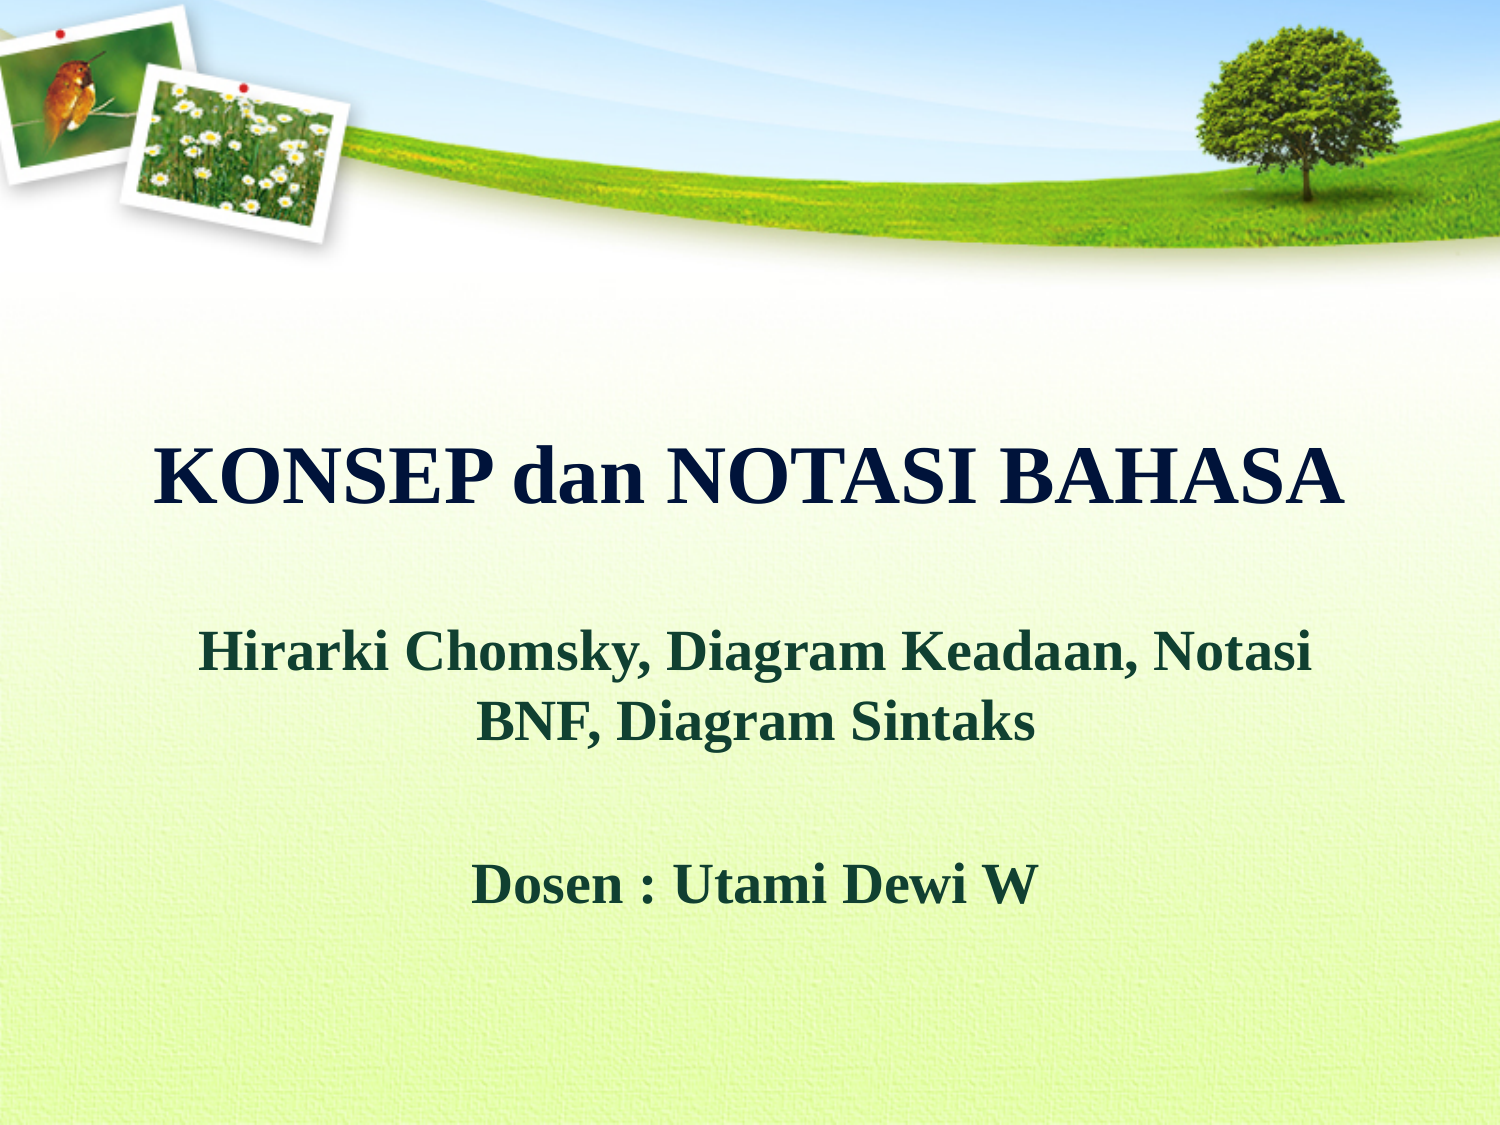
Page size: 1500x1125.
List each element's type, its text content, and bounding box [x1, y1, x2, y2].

subtitle Hirarki Chomsky, Diagram Keadaan, Notasi BNF, Diagram Sintaks Dosen : Utami Dewi W [118, 604, 1394, 950]
picture [0, 0, 1500, 1125]
title KONSEP dan NOTASI BAHASA [112, 349, 1388, 591]
